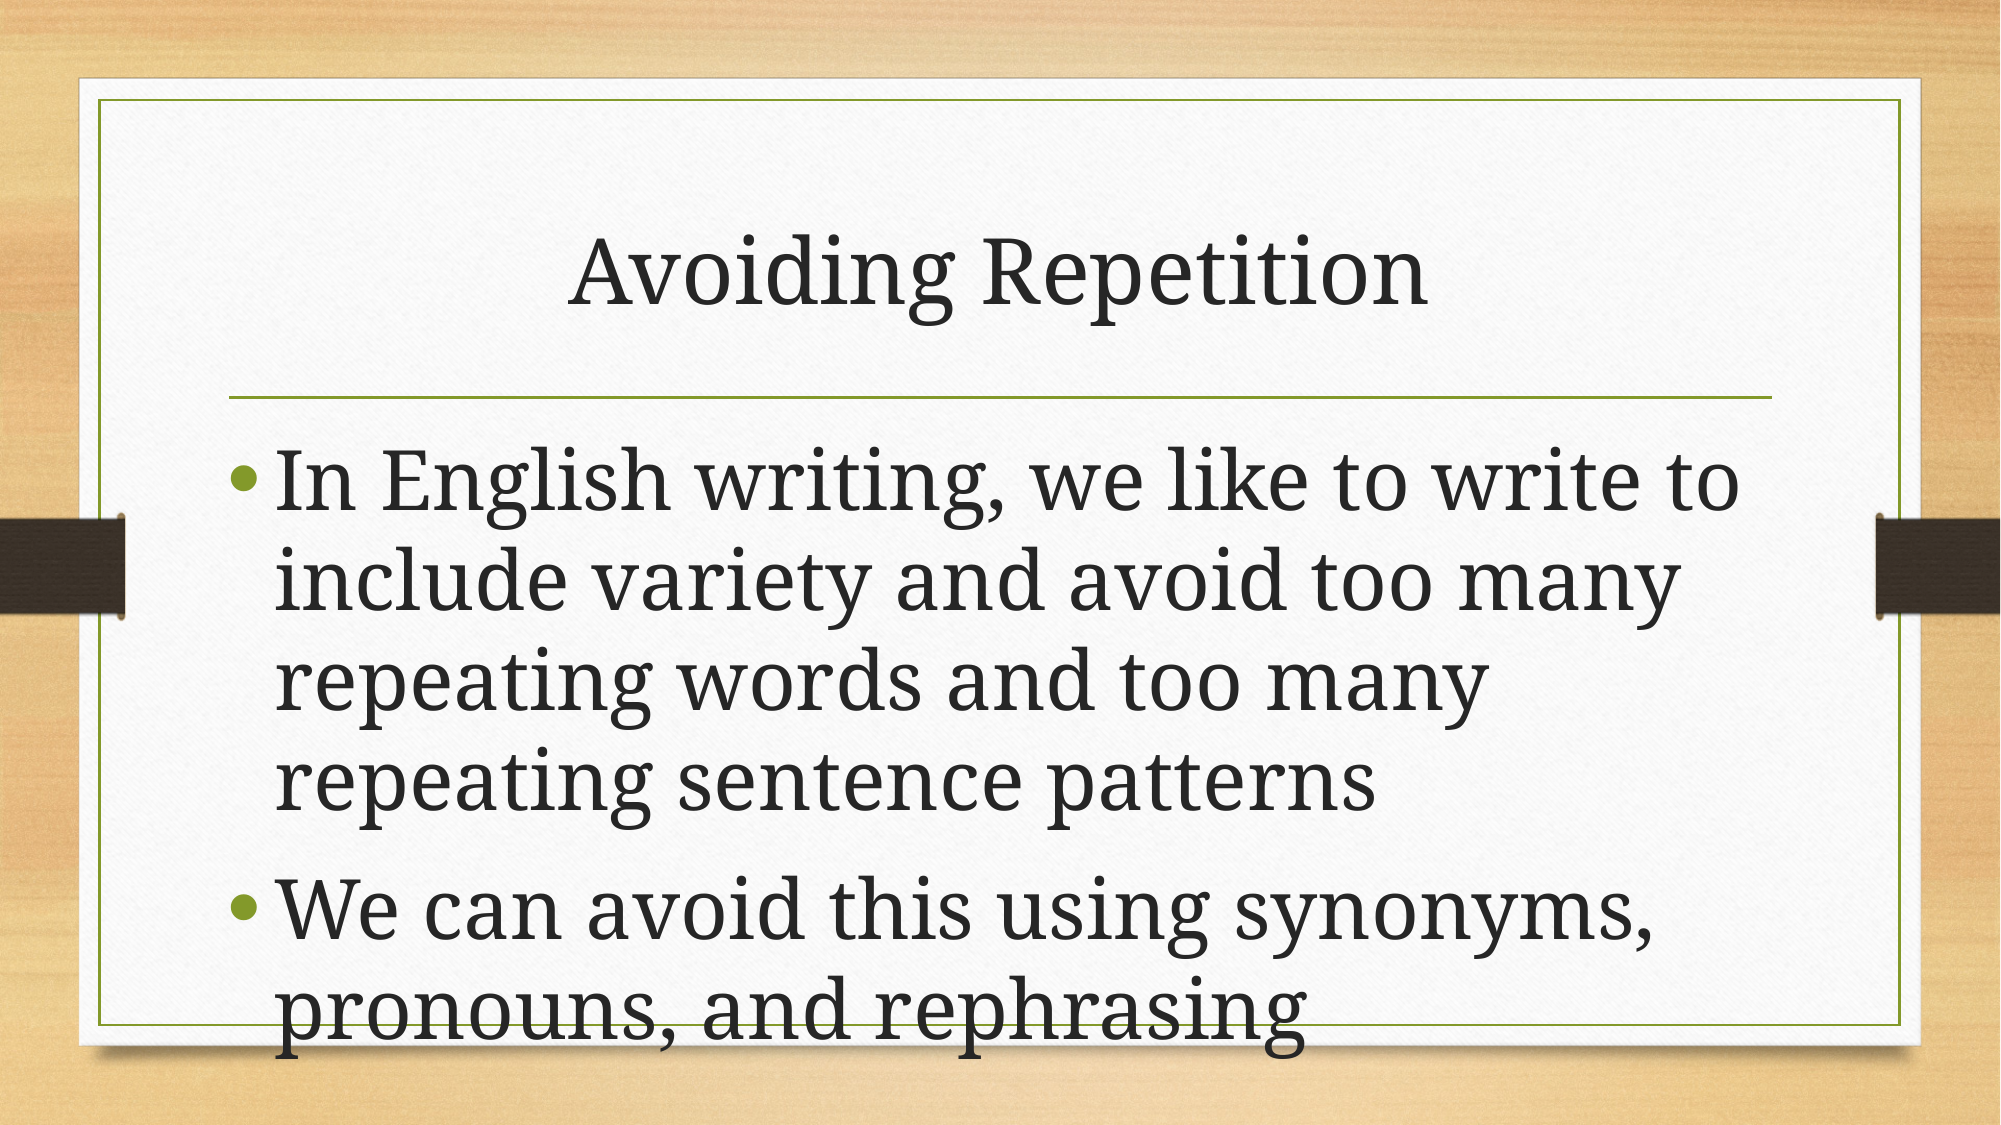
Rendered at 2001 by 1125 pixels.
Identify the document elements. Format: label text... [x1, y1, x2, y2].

list In English writing, we like to write to include variety and avoid too many repeating words and too many repeating sentence patterns We can avoid this using synonyms, pronouns, and rephrasing [212, 419, 1788, 964]
title Avoiding Repetition [212, 161, 1788, 375]
picture [0, 0, 2001, 1125]
